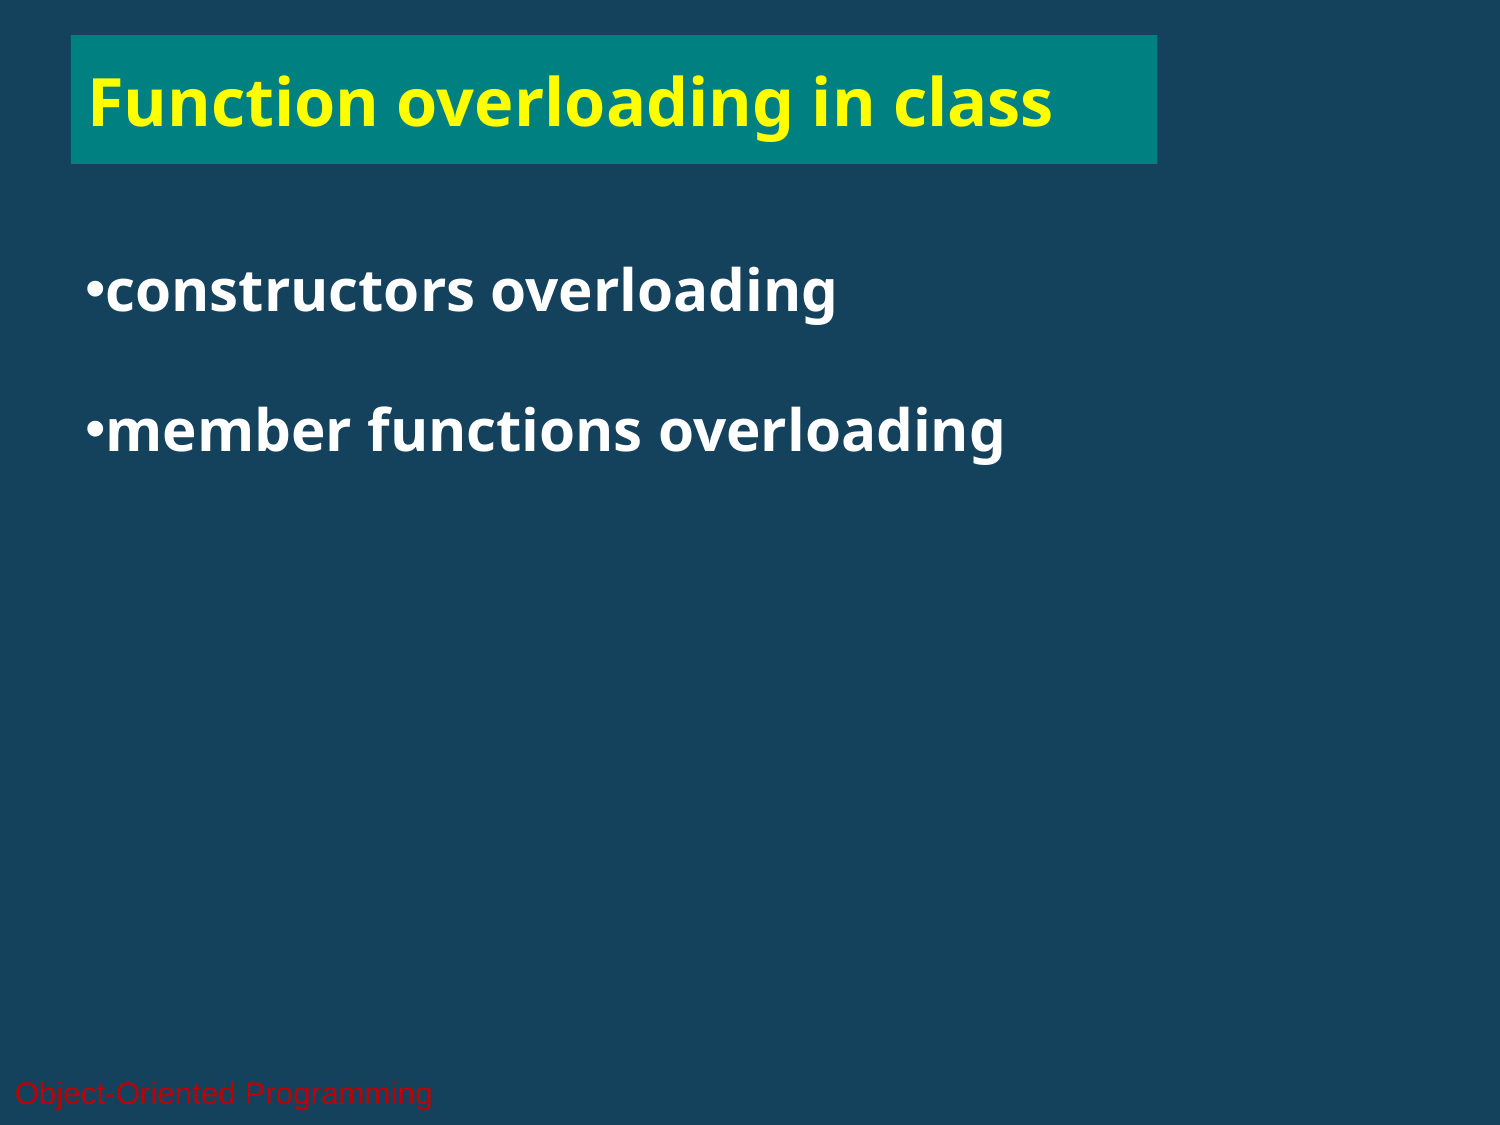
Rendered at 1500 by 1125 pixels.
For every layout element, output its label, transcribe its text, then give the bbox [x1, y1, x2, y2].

text_box constructors overloading member functions overloading [70, 175, 1441, 471]
title Function overloading in class [70, 35, 1158, 164]
footer Object-Oriented Programming [0, 1062, 601, 1122]
